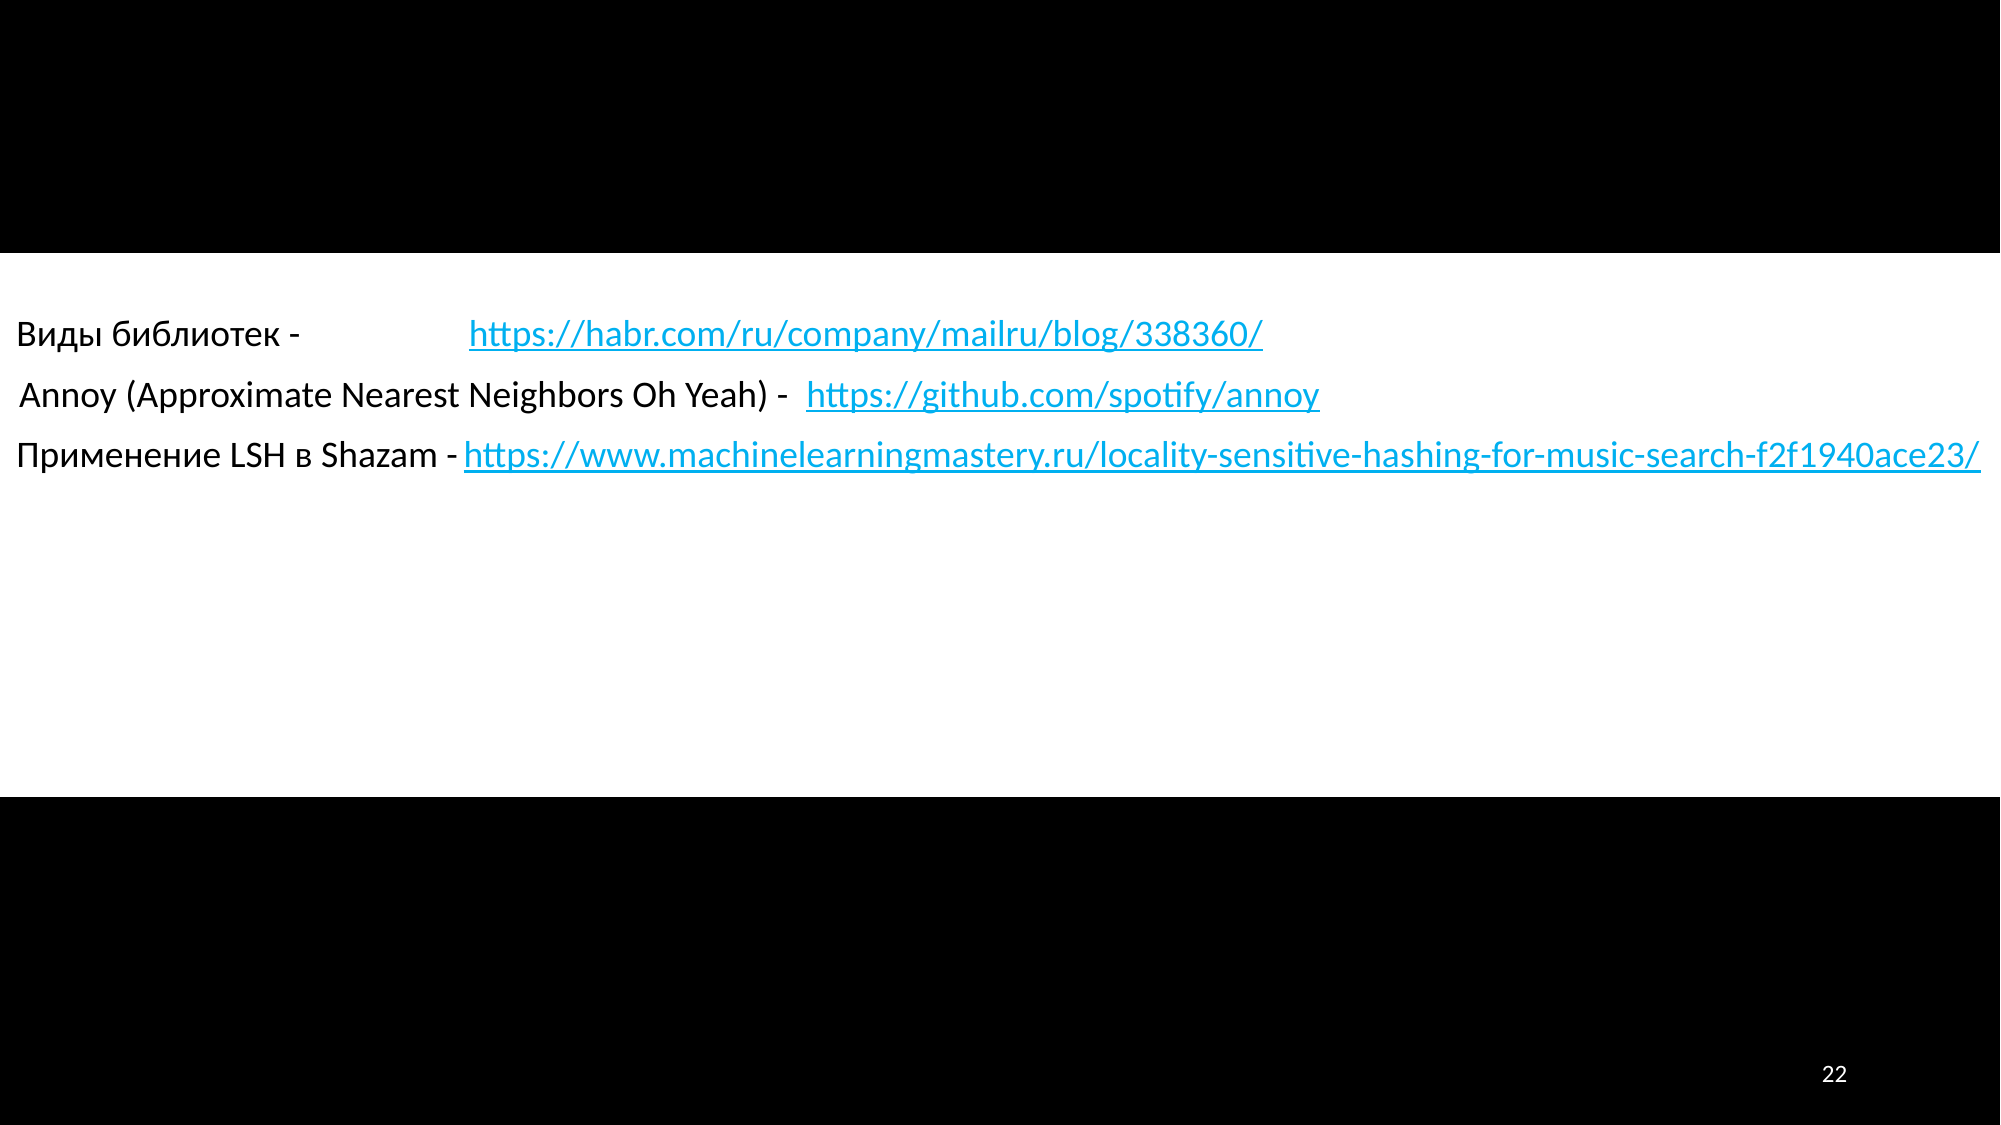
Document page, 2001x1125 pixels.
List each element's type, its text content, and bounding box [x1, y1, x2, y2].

text_box [0, 796, 2000, 1125]
text_box https://www.machinelearningmastery.ru/locality-sensitive-hashing-for-music-search-f2f1940ace23/ [482, 422, 2000, 483]
text_box Annoy (Approximate Nearest Neighbors Oh Yeah) - [4, 362, 791, 422]
text_box Применение LSH в Shazam - [1, 422, 482, 483]
text_box Виды библиотек - [1, 301, 316, 362]
text_box [0, 0, 2000, 254]
text_box https://github.com/spotify/annoy [791, 362, 1336, 422]
slide_number 22 [1412, 1042, 1863, 1103]
text_box https://habr.com/ru/company/mailru/blog/338360/ [454, 301, 1279, 362]
